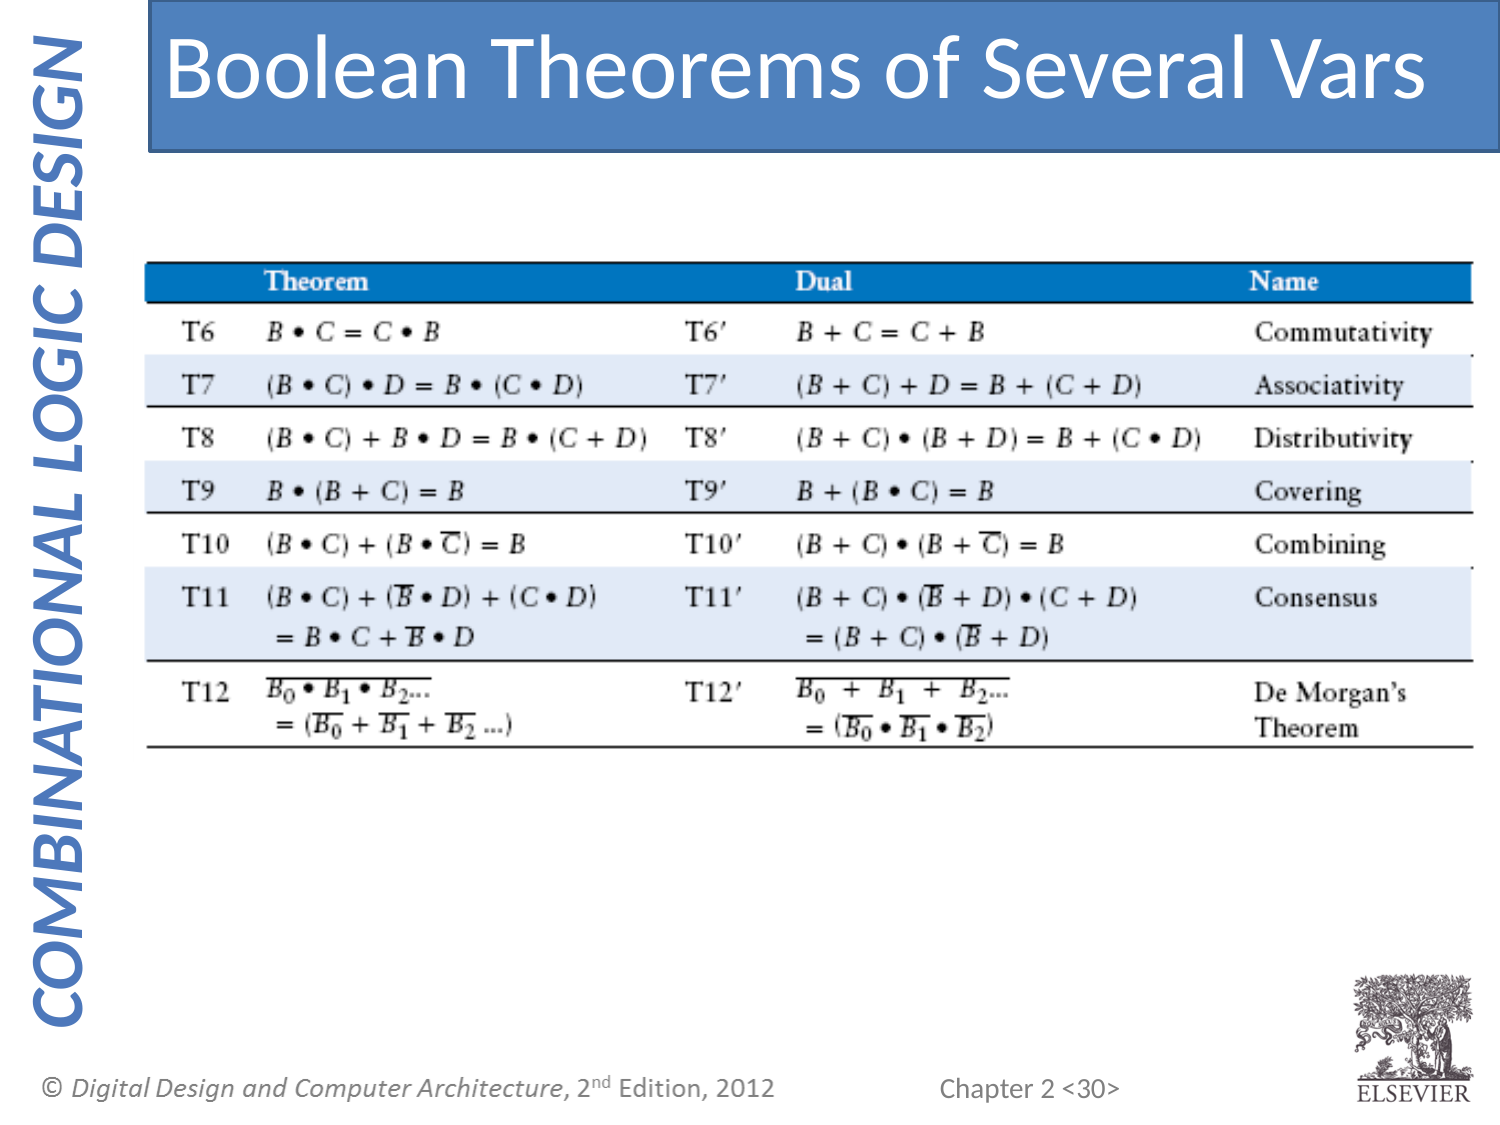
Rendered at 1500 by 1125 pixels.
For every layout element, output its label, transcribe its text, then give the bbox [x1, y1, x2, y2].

text_box Boolean Theorems of Several Vars [149, 0, 1488, 125]
picture [0, 0, 1500, 1125]
